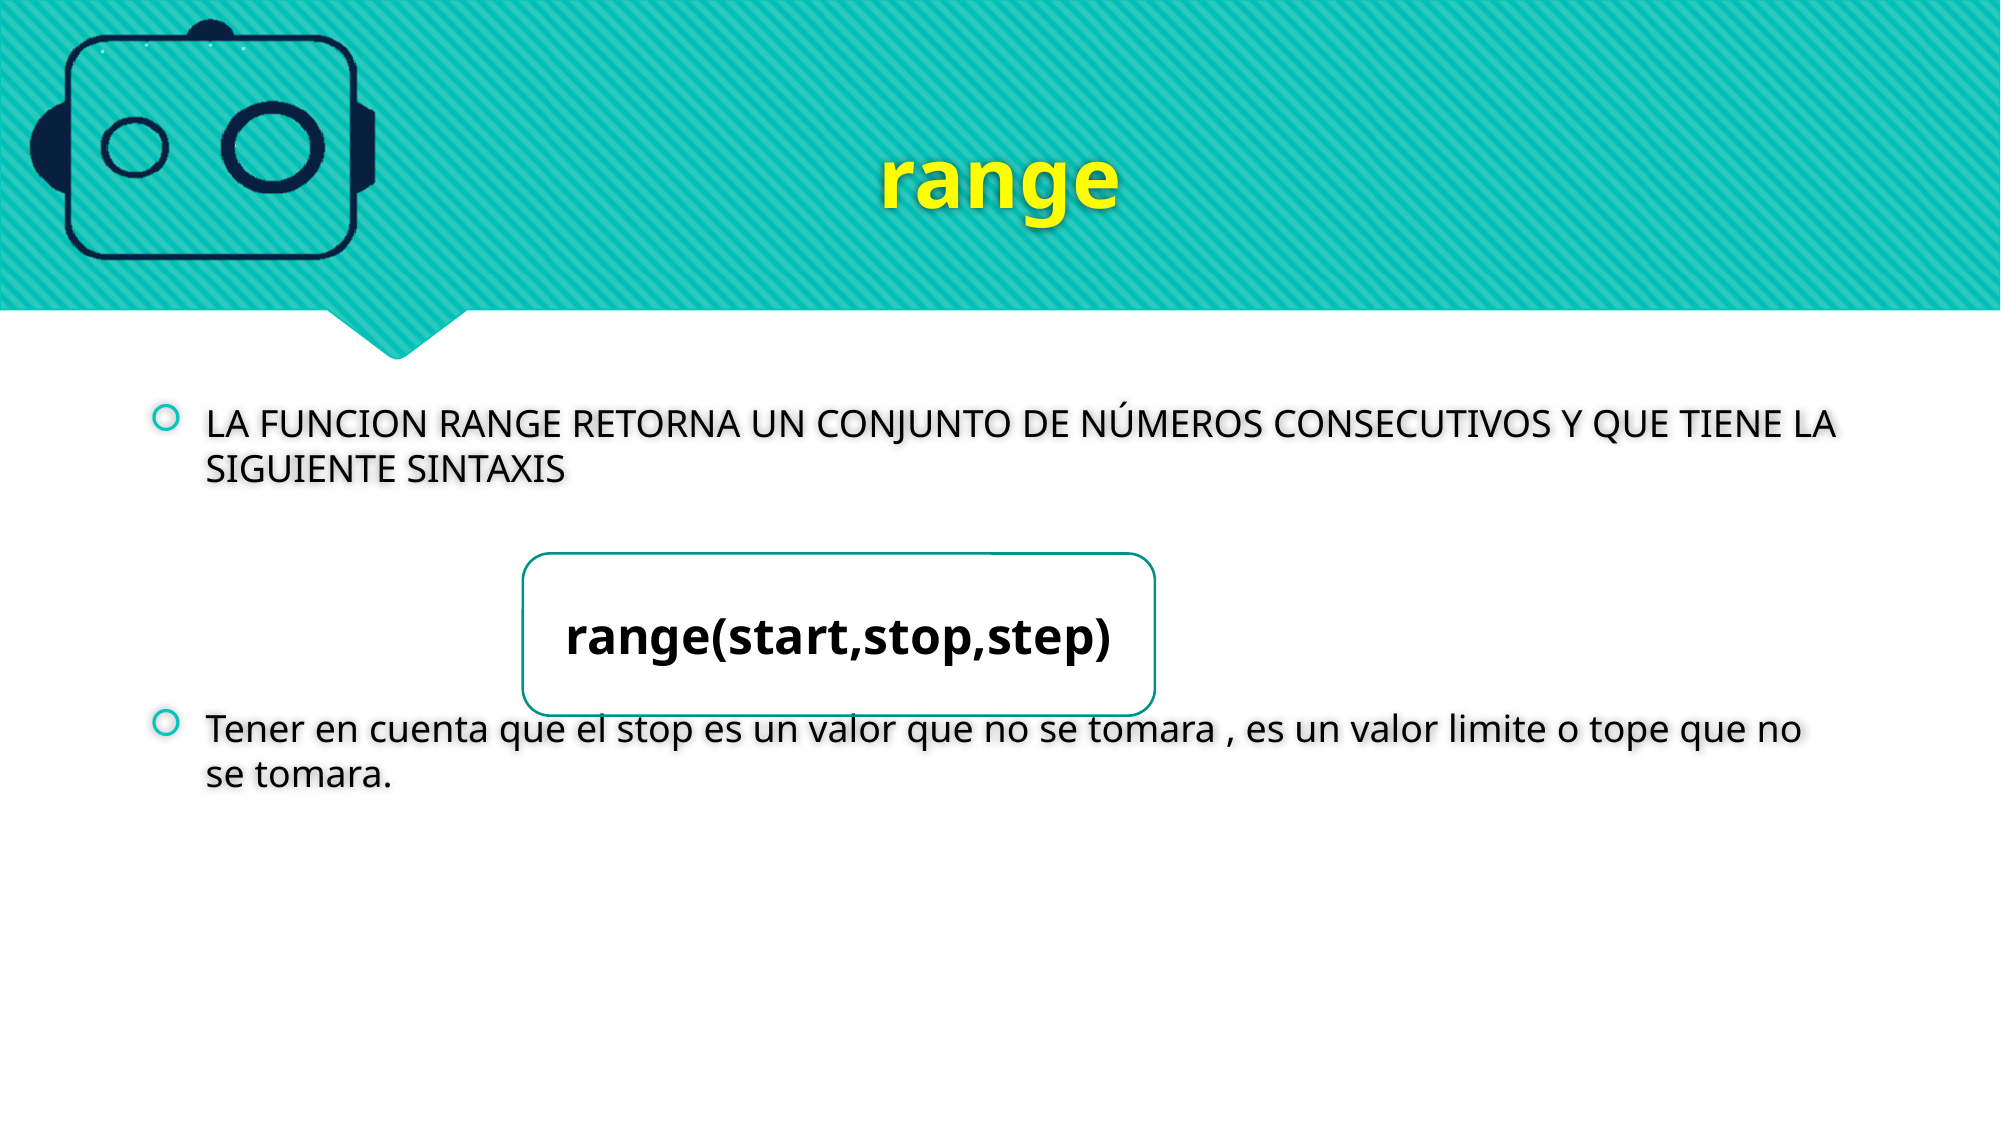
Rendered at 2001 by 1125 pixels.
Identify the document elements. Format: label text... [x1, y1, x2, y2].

text_box range(start,stop,step) [521, 552, 1157, 717]
picture [0, 5, 421, 299]
title range [421, 73, 1868, 233]
list LA FUNCION RANGE RETORNA UN CONJUNTO DE NÚMEROS CONSECUTIVOS Y QUE TIENE LA SIGUIENTE SINTAXIS Tener en cuenta que el stop es un valor que no se tomara , es un valor limite o tope que no se tomara. [134, 364, 1866, 962]
